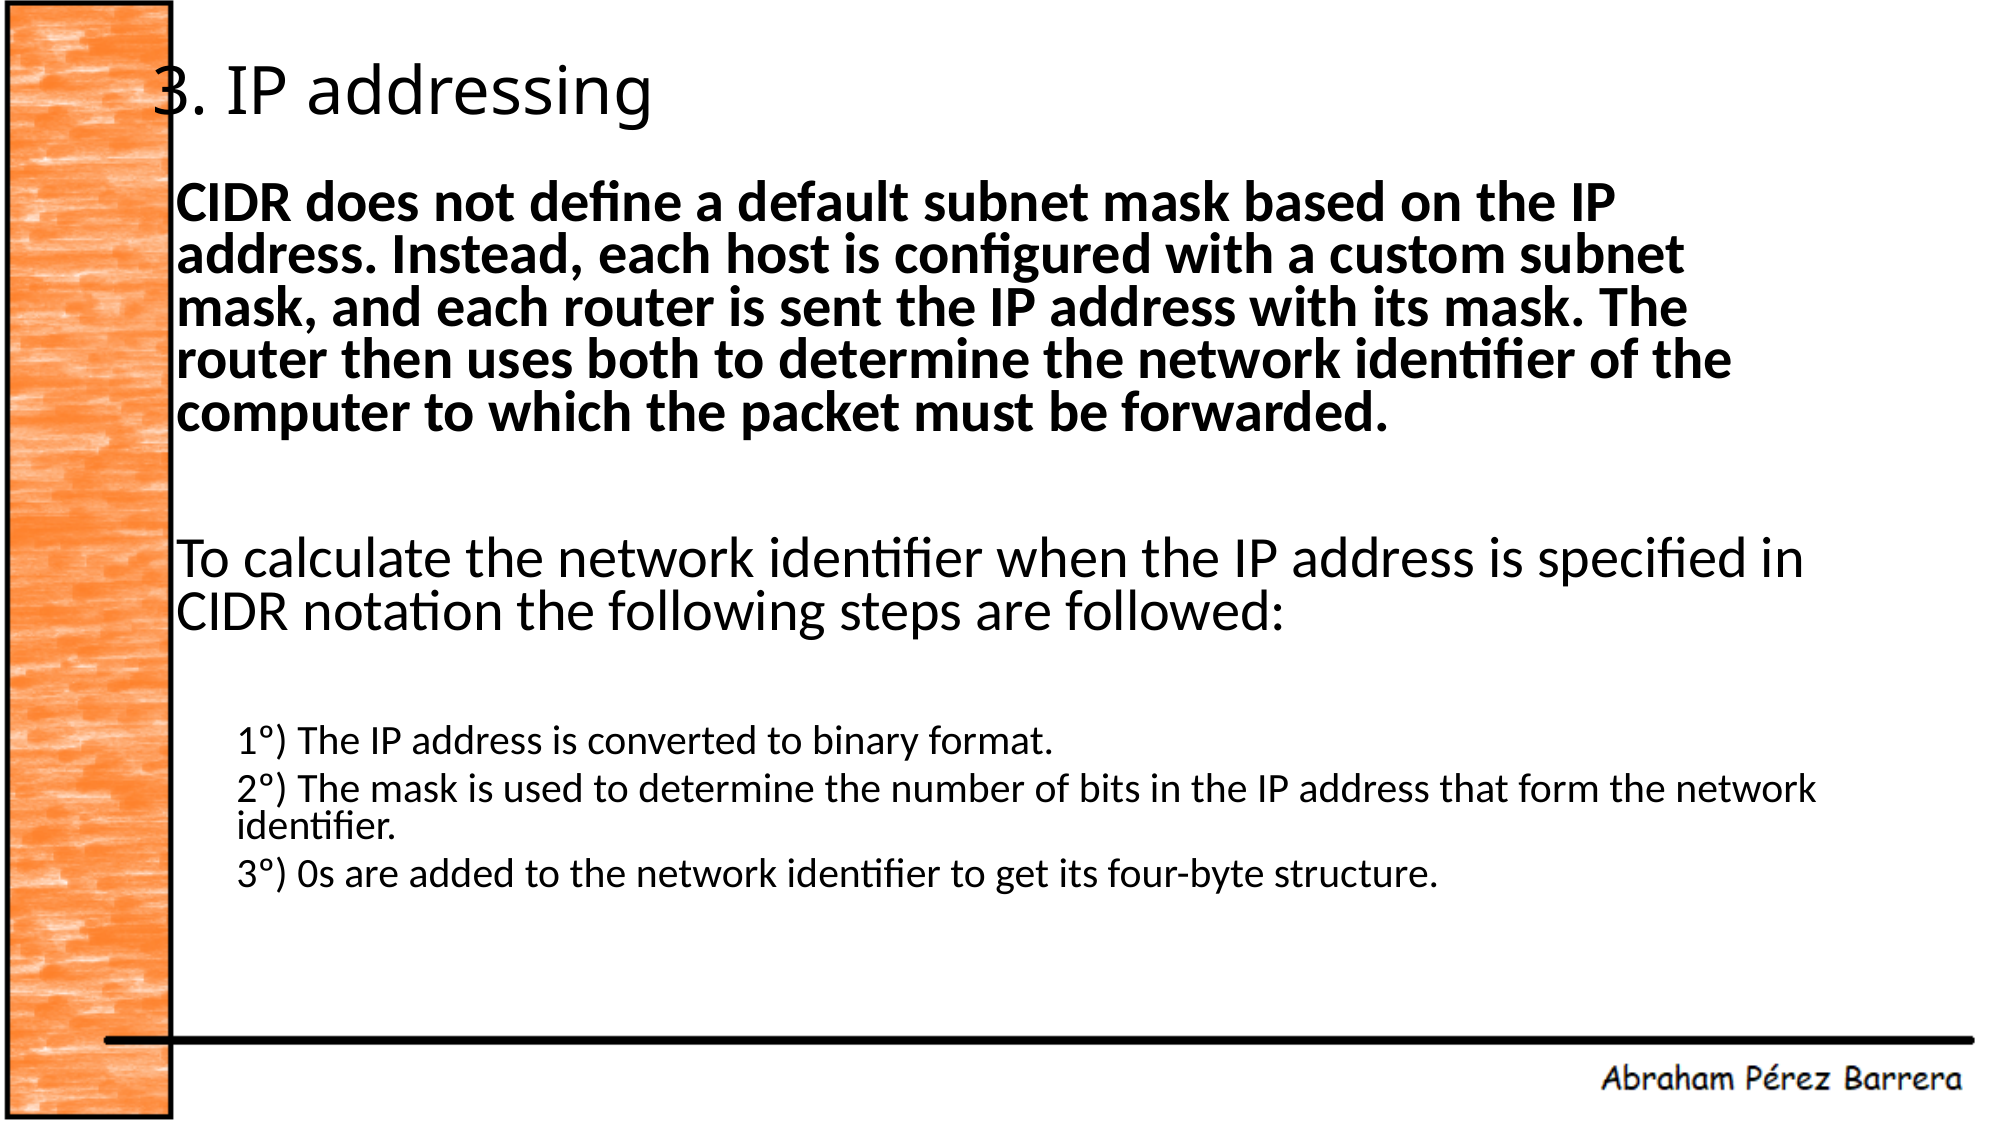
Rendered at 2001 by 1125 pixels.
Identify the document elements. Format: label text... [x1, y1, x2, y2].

title 3. IP addressing [137, 41, 1863, 139]
picture [0, 0, 2001, 1125]
list CIDR does not define a default subnet mask based on the IP address. Instead, each host is configured with a custom subnet mask, and each router is sent the IP address with its mask. The router then uses both to determine the network identifier of the computer to which the packet must be forwarded. To calculate the network identifier when the IP address is specified in CIDR notation the following steps are followed: 1º) The IP address is converted to binary format. 2º) The mask is used to determine the number of bits in the IP address that form the network identifier. 3º) 0s are added to the network identifier to get its four-byte structure. [161, 171, 1839, 1011]
